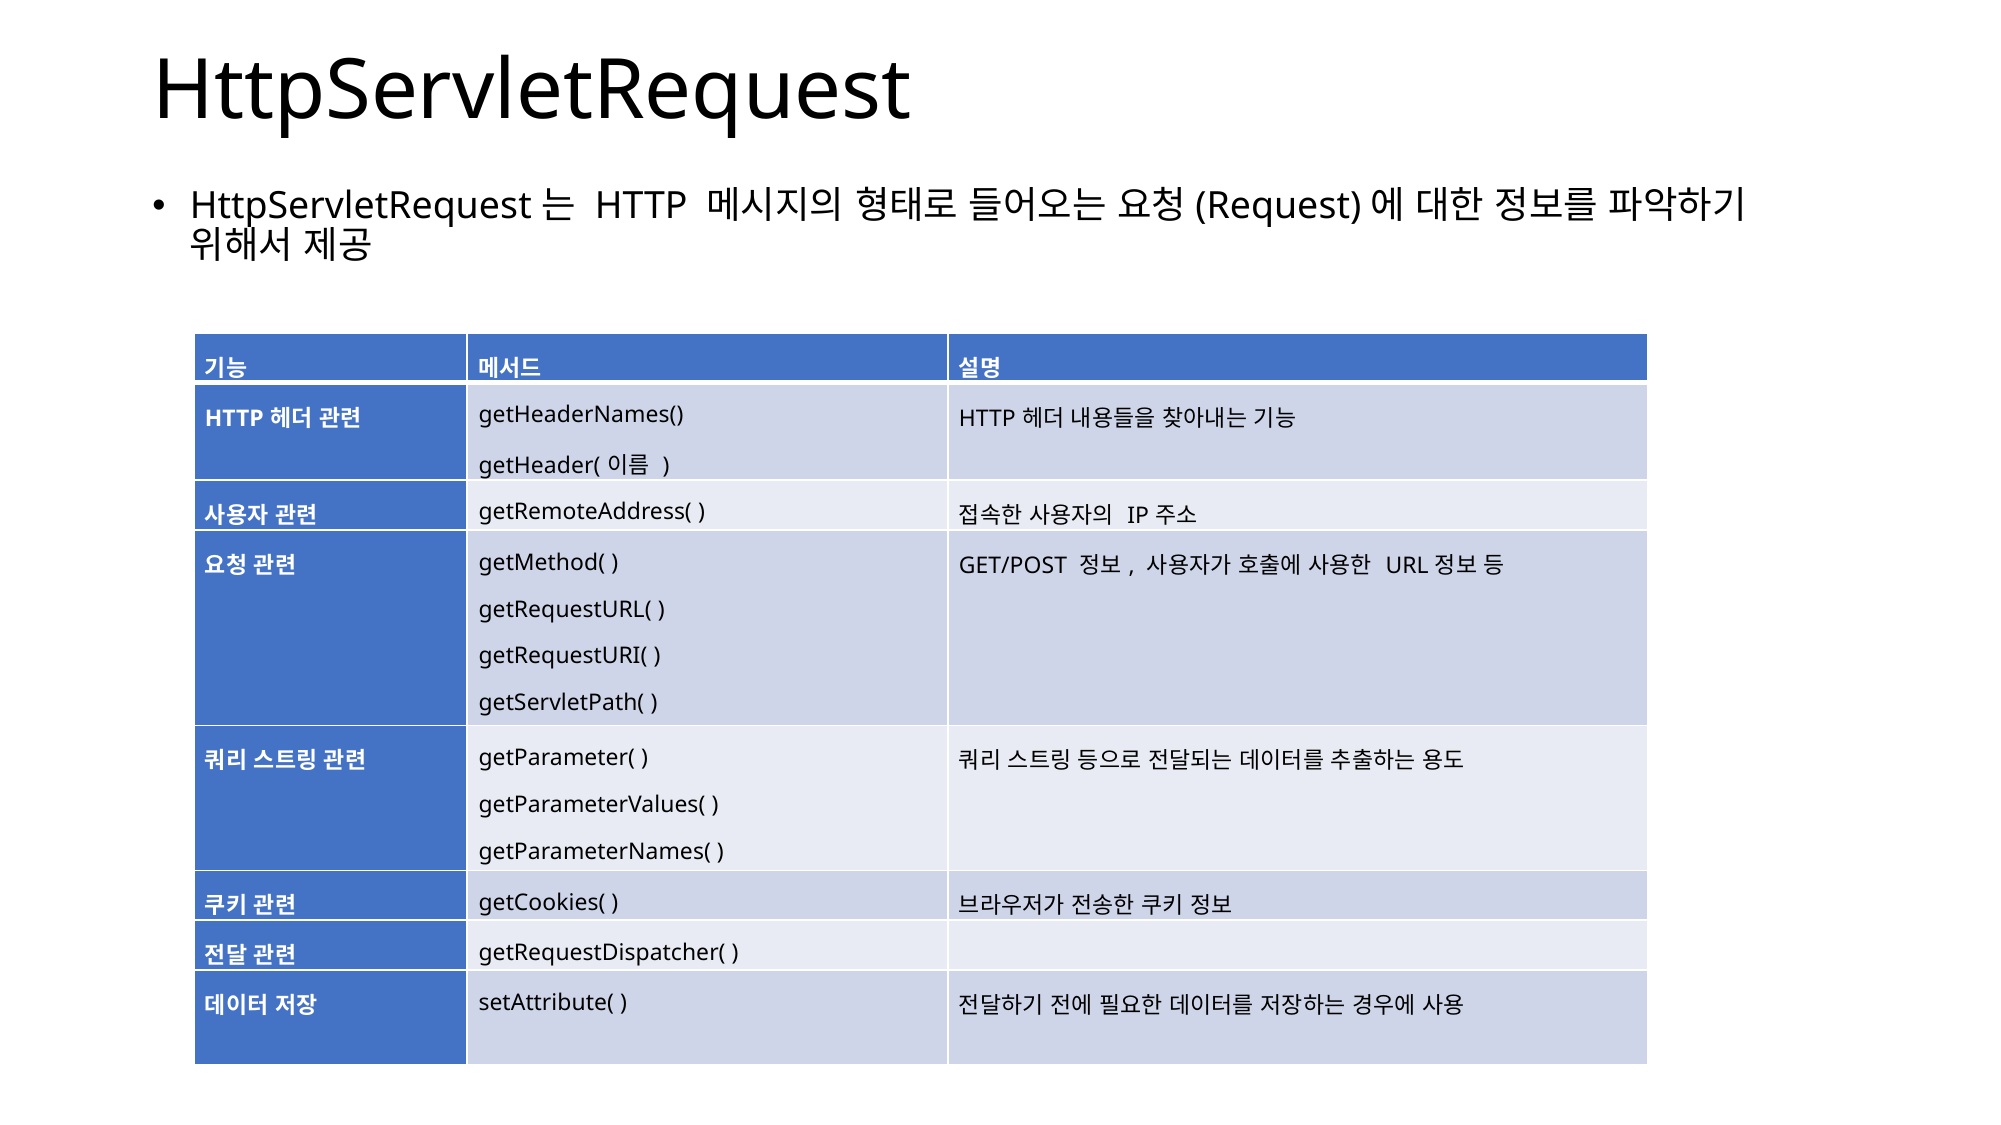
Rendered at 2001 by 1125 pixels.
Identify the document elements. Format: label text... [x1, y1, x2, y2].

table_cell 쿼리 스트링 등으로 전달되는 데이터를 추출하는 용도 [949, 726, 1647, 870]
table_cell HTTP헤더 관련 [195, 385, 466, 479]
table_header 기능 [195, 334, 466, 380]
table_cell getCookies( ) [468, 871, 947, 919]
table_header 설명 [949, 334, 1647, 380]
table_cell 쿼리 스트링 관련 [195, 726, 466, 870]
list HttpServletRequest는 HTTP 메시지의 형태로 들어오는 요청(Request)에 대한 정보를 파악하기 위해서 제공 [137, 178, 1863, 1014]
table_cell getParameter( ) getParameterValues( ) getParameterNames( ) [468, 726, 947, 870]
table_cell 사용자 관련 [195, 481, 466, 529]
table_cell 브라우저가 전송한 쿠키 정보 [949, 871, 1647, 919]
table_header 메서드 [468, 334, 947, 380]
table_cell 전달하기 전에 필요한 데이터를 저장하는 경우에 사용 [949, 971, 1647, 1064]
table_cell 데이터 저장 [195, 971, 466, 1064]
table_cell 쿠키 관련 [195, 871, 466, 919]
table_cell getMethod( ) getRequestURL( ) getRequestURI( ) getServletPath( ) [468, 531, 947, 725]
table_cell HTTP헤더 내용들을 찾아내는 기능 [949, 385, 1647, 479]
title HttpServletRequest [137, 22, 1863, 160]
table_cell GET/POST 정보, 사용자가 호출에 사용한 URL정보 등 [949, 531, 1647, 725]
table_cell 요청 관련 [195, 531, 466, 725]
table_cell getRemoteAddress( ) [468, 481, 947, 529]
table_cell [949, 921, 1647, 969]
table_cell getHeaderNames() getHeader(이름 ) [468, 385, 947, 479]
table_cell setAttribute( ) [468, 971, 947, 1064]
table_cell getRequestDispatcher( ) [468, 921, 947, 969]
table_cell 접속한 사용자의 IP주소 [949, 481, 1647, 529]
table_cell 전달 관련 [195, 921, 466, 969]
